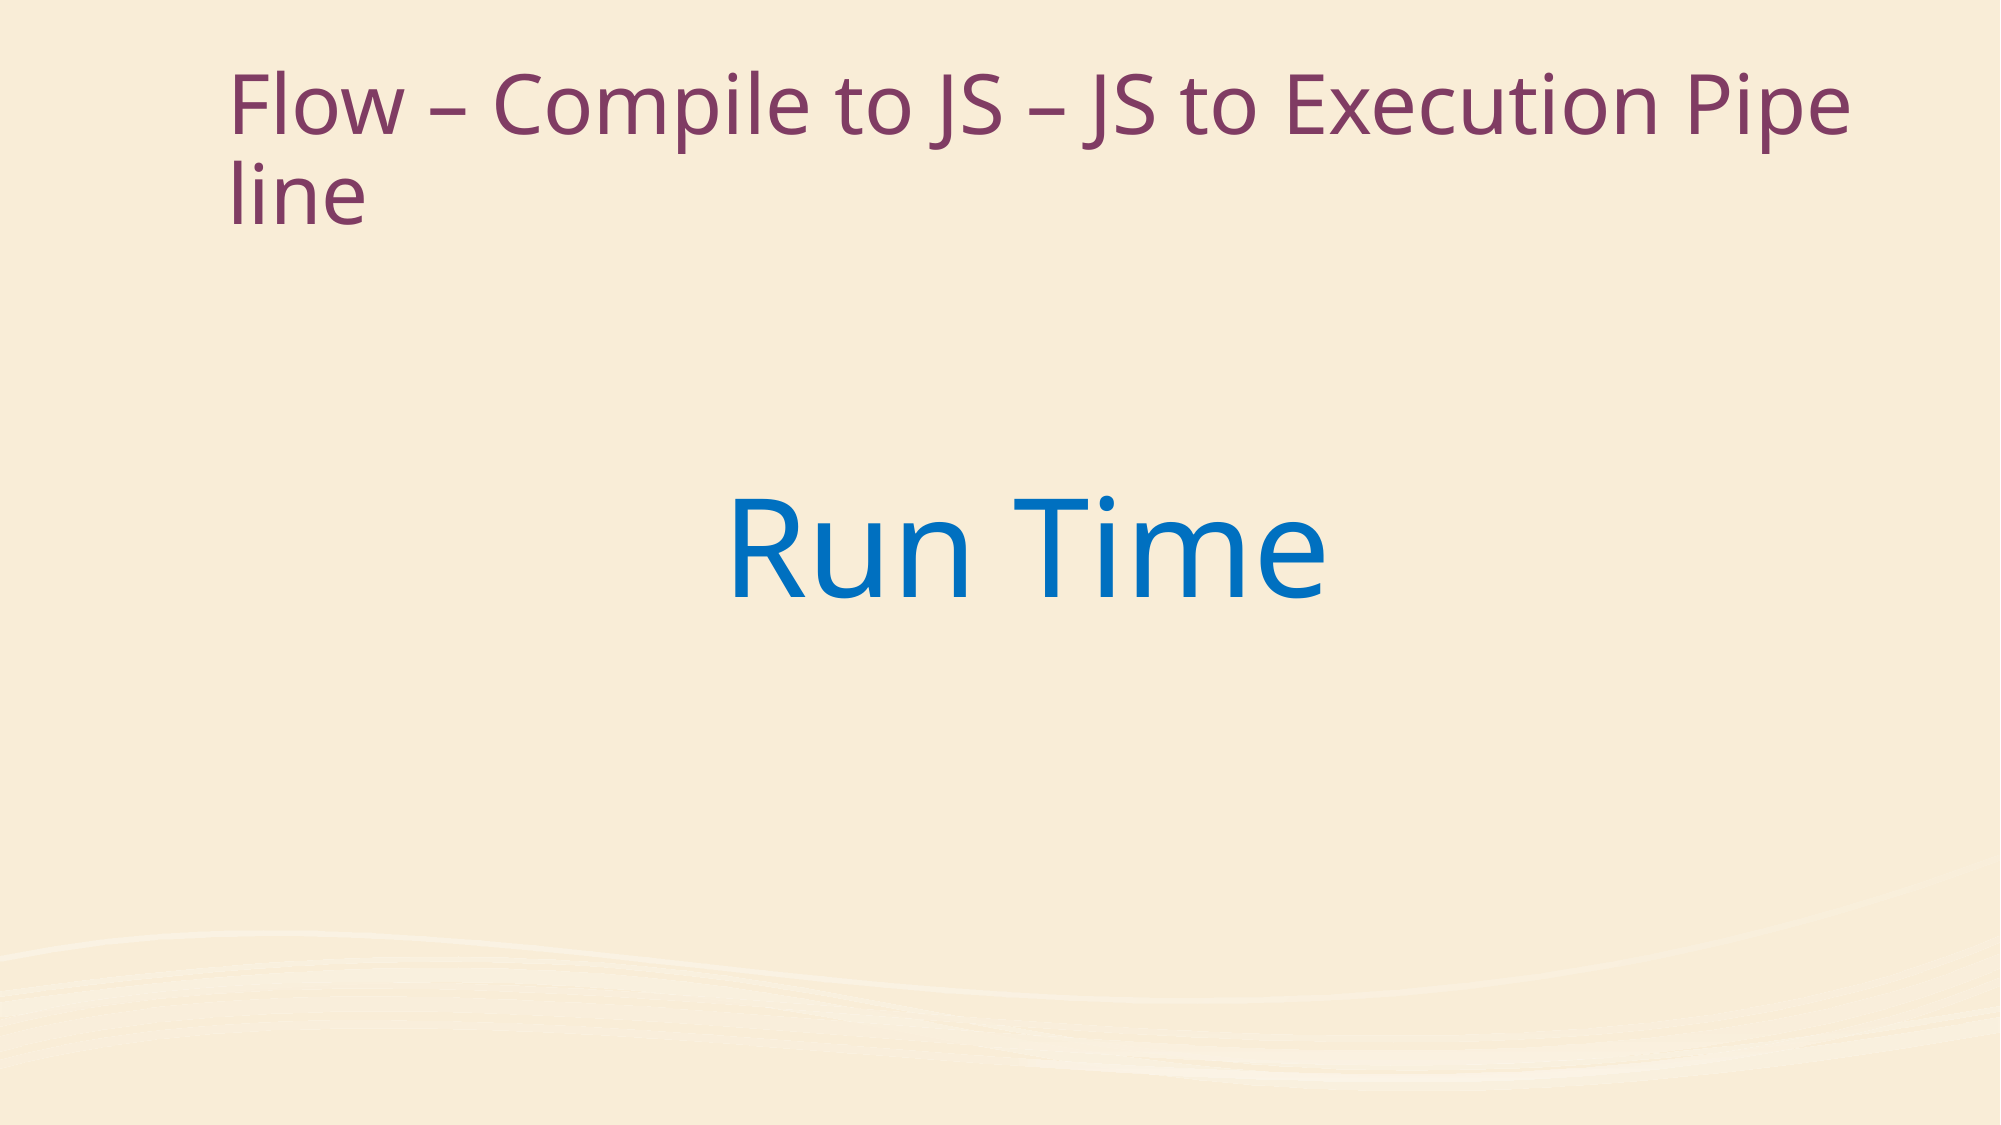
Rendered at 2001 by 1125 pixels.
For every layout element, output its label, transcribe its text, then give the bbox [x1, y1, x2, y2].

title Flow – Compile to JS – JS to Execution Pipe line [212, 50, 1885, 250]
list Run Time [235, 471, 1811, 677]
